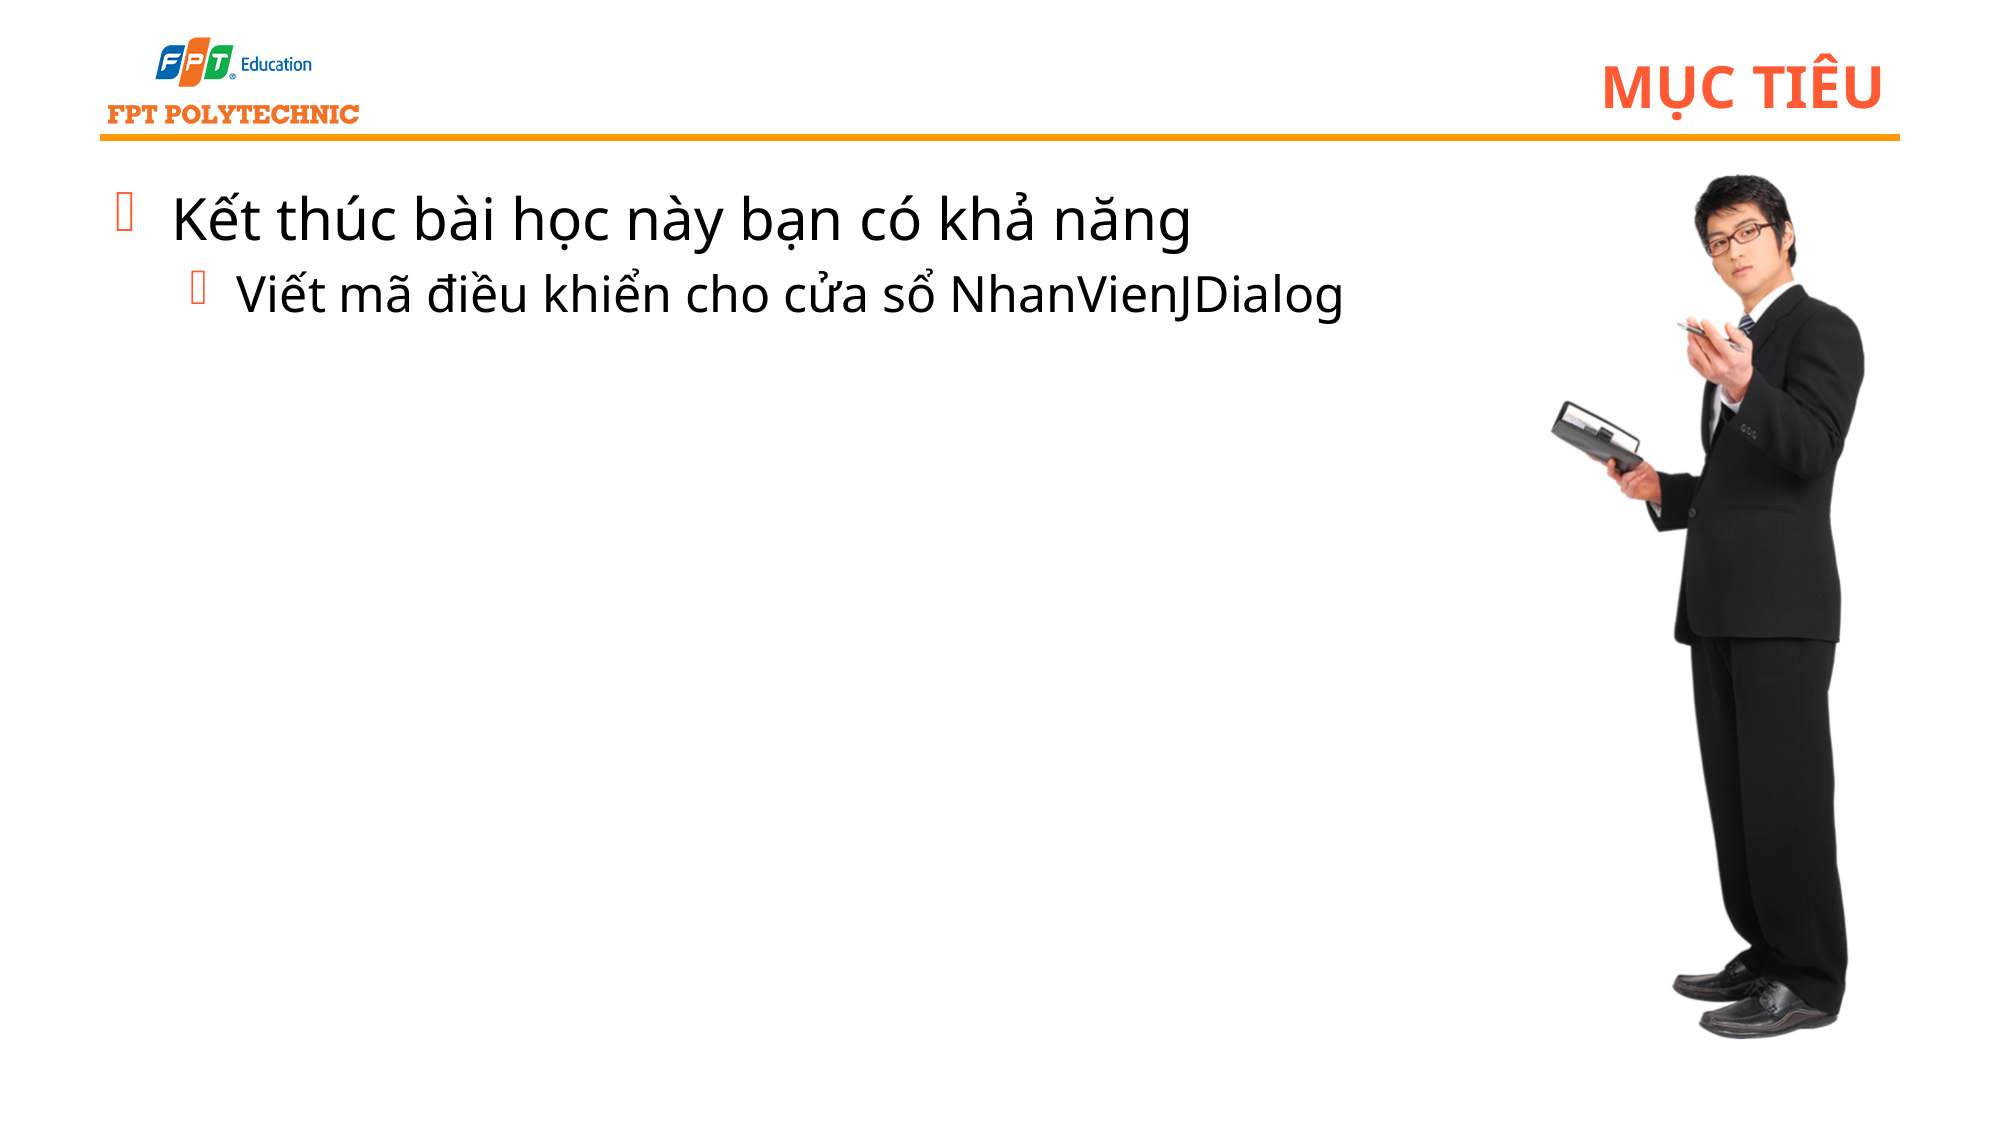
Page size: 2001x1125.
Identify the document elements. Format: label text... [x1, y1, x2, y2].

picture [1520, 174, 1901, 1054]
title Mục tiêu [366, 45, 1900, 125]
picture [99, 25, 367, 143]
list Kết thúc bài học này bạn có khả năng Viết mã điều khiển cho cửa sổ NhanVienJDialog [99, 174, 1519, 1038]
